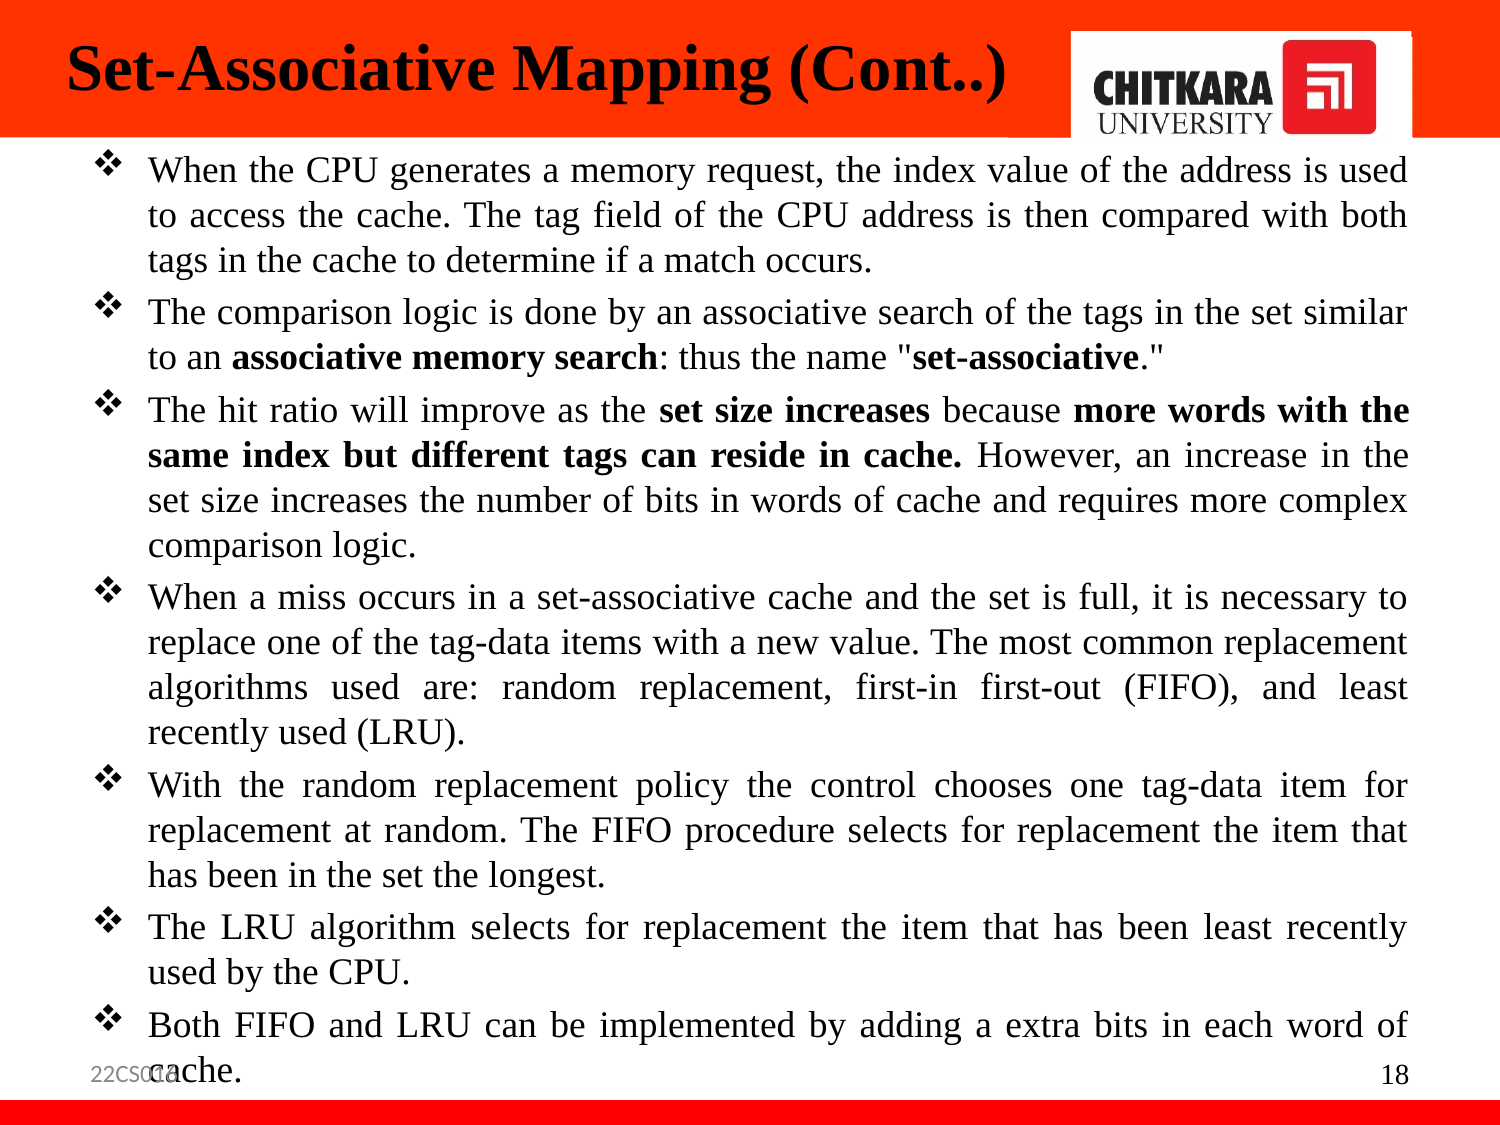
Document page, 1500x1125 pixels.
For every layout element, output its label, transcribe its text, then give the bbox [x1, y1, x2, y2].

list When the CPU generates a memory request, the index value of the address is used to access the cache. The tag field of the CPU address is then compared with both tags in the cache to determine if a match occurs. The comparison logic is done by an associative search of the tags in the set similar to an associative memory search: thus the name "set-associative." The hit ratio will improve as the set size increases because more words with the same index but different tags can reside in cache. However, an increase in the set size increases the number of bits in words of cache and requires more complex comparison logic. When a miss occurs in a set-associative cache and the set is full, it is necessary to replace one of the tag-data items with a new value. The most common replacement algorithms used are: random replacement, first-in first-out (FIFO), and least recently used (LRU). With the random replacement policy the control chooses one tag-data item for replacement at random. The FIFO procedure selects for replacement the item that has been in the set the longest. The LRU algorithm selects for replacement the item that has been least recently used by the CPU. Both FIFO and LRU can be implemented by adding a extra bits in each word of cache. [57, 137, 1425, 1103]
title Set-Associative Mapping (Cont..) [0, 0, 1075, 128]
slide_number 22CS016 [75, 1042, 425, 1103]
picture [1074, 37, 1391, 137]
